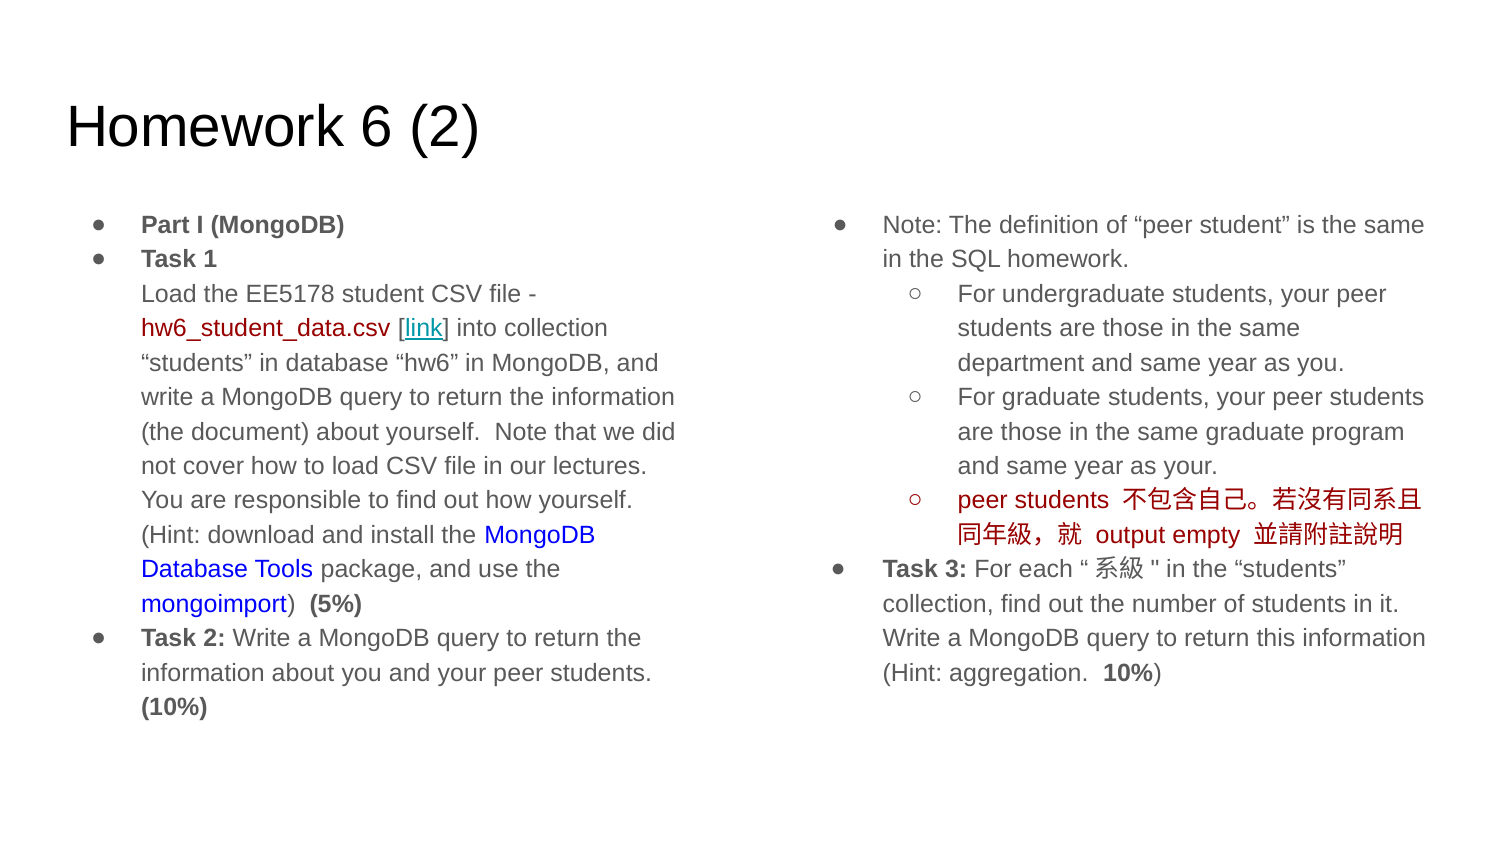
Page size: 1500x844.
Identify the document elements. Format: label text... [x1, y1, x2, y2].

list Part I (MongoDB) Task 1 Load the EE5178 student CSV file - hw6_student_data.csv [link] into collection “students” in database “hw6” in MongoDB, and write a MongoDB query to return the information (the document) about yourself. Note that we did not cover how to load CSV file in our lectures. You are responsible to find out how yourself. (Hint: download and install the MongoDB Database Tools package, and use the mongoimport) (5%) Task 2: Write a MongoDB query to return the information about you and your peer students. (10%) [51, 189, 708, 750]
list Note: The definition of “peer student” is the same in the SQL homework. For undergraduate students, your peer students are those in the same department and same year as you. For graduate students, your peer students are those in the same graduate program and same year as your. peer students 不包含自己。若沒有同系且同年級，就 output empty 並請附註說明 Task 3: For each “系級" in the “students” collection, find out the number of students in it. Write a MongoDB query to return this information (Hint: aggregation. 10%) [792, 189, 1449, 750]
title Homework 6 (2) [51, 72, 1449, 167]
